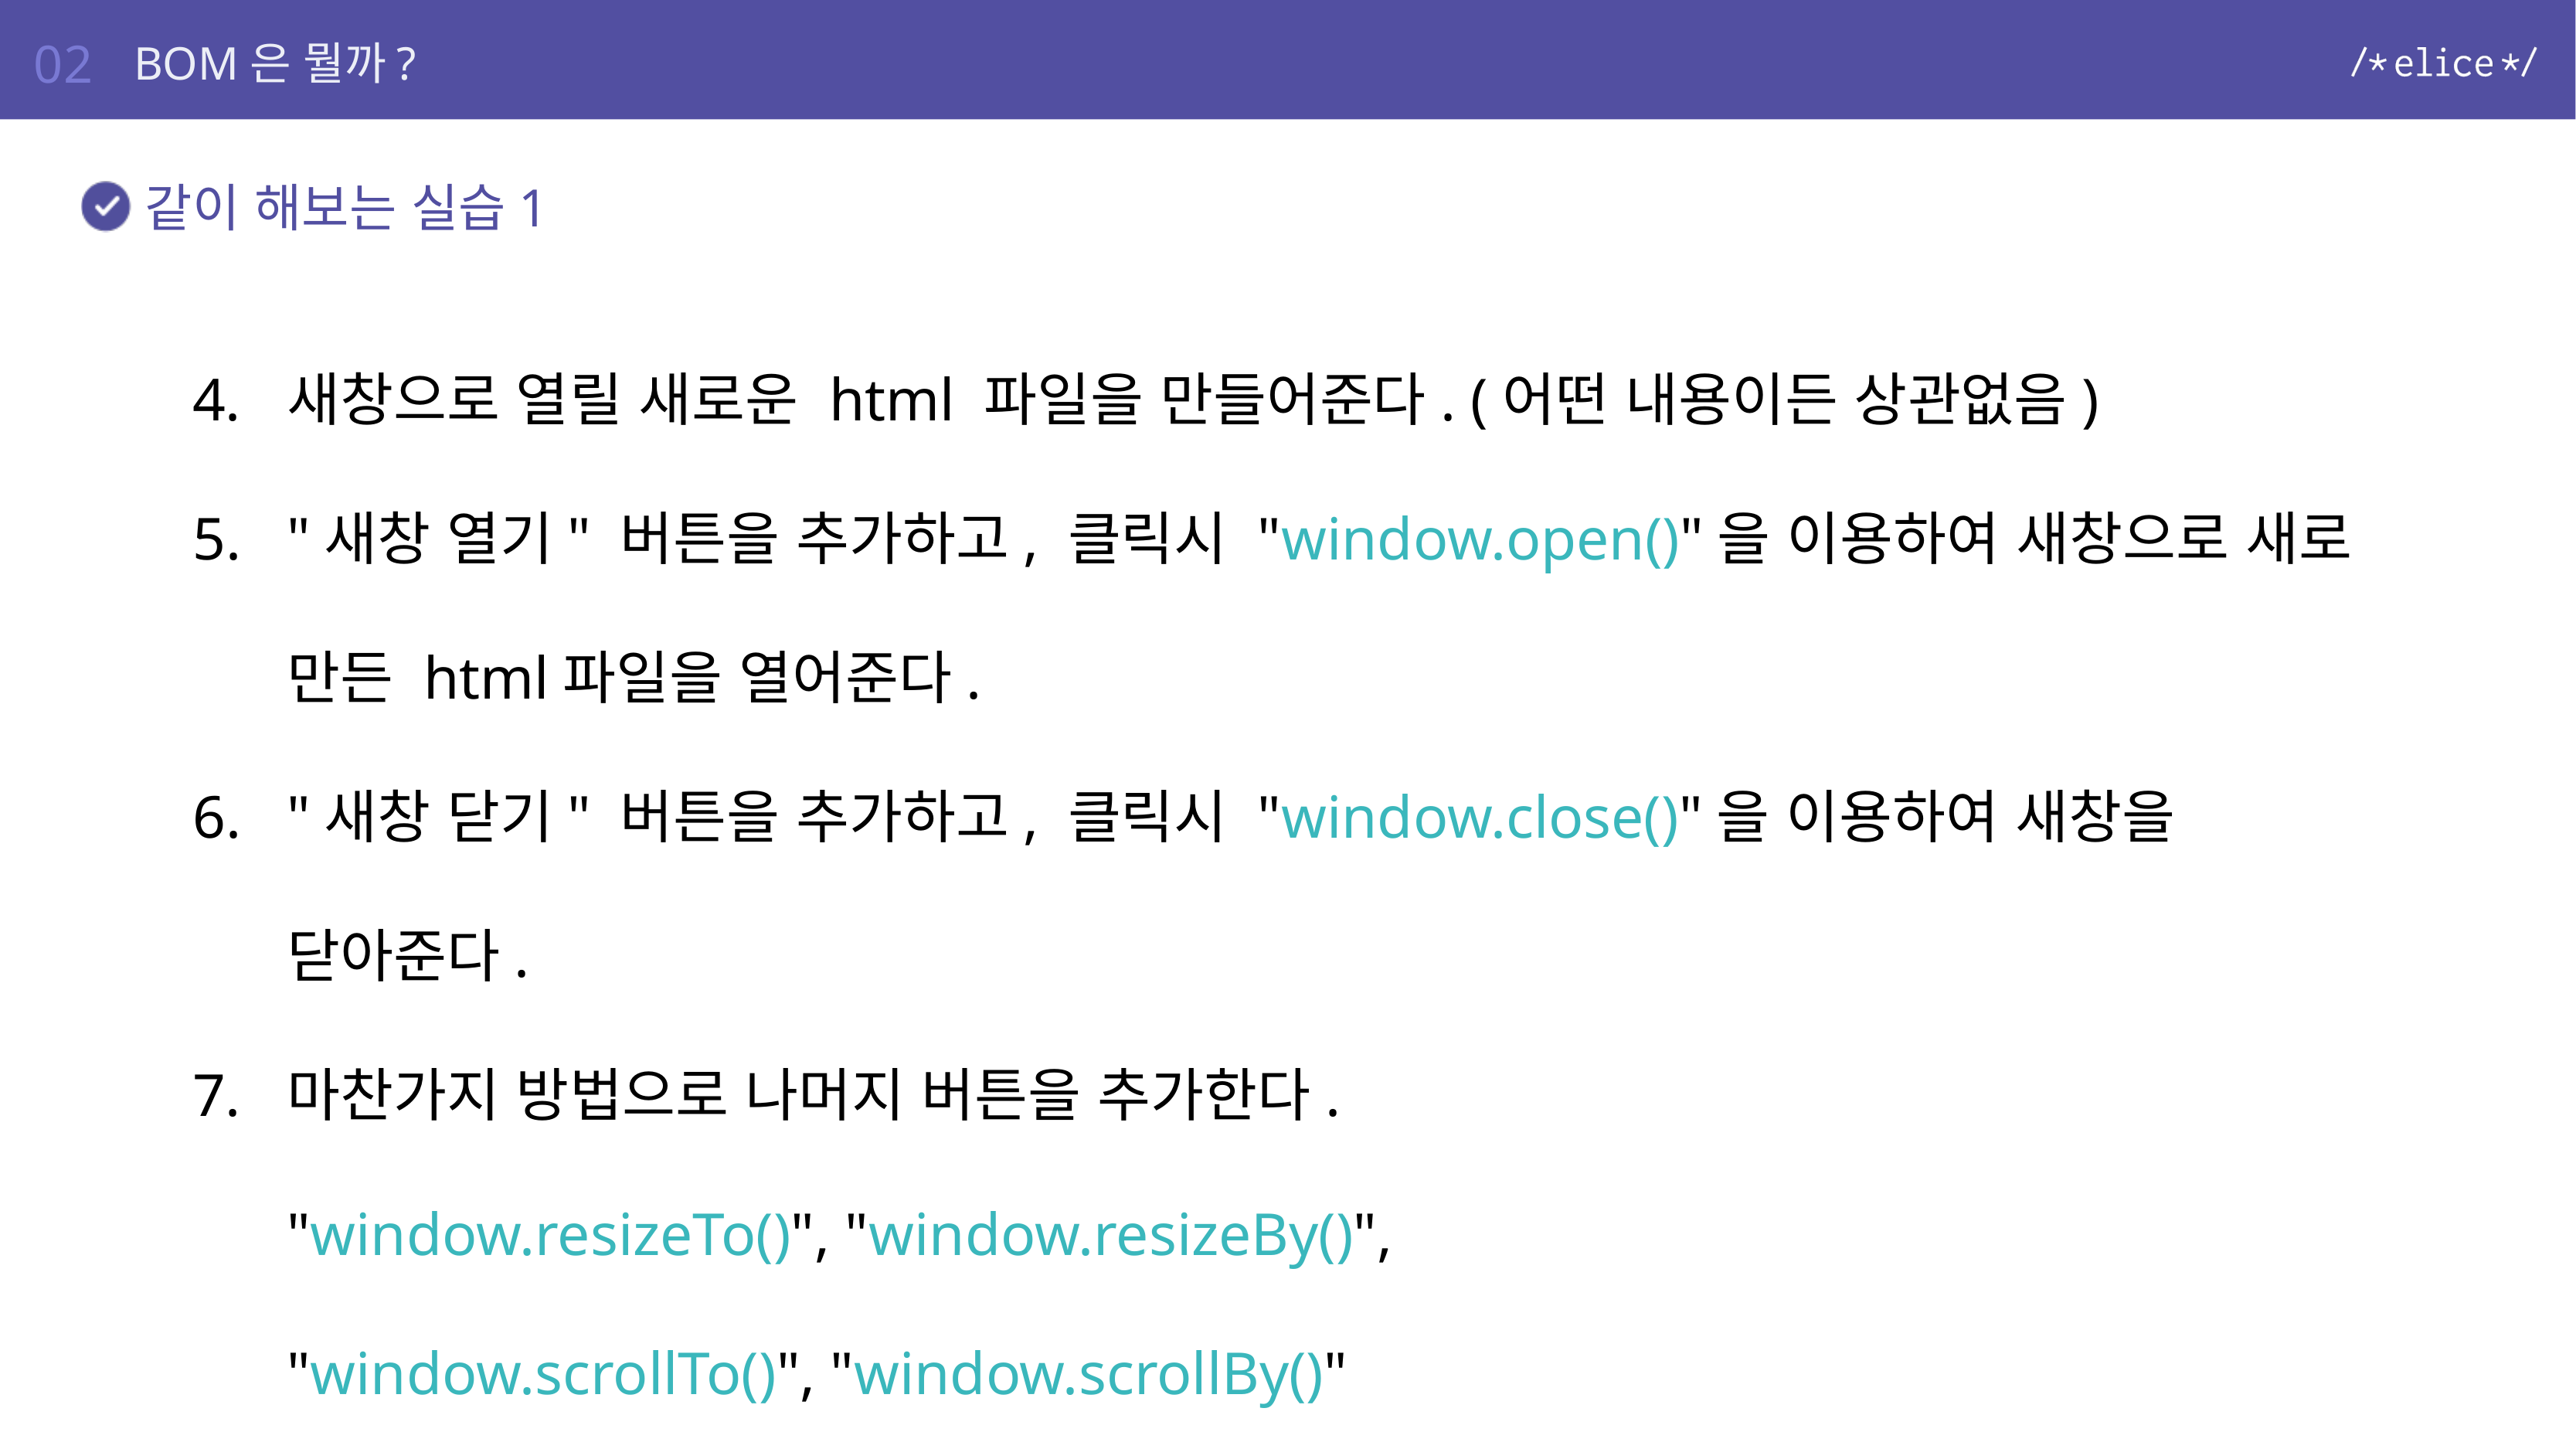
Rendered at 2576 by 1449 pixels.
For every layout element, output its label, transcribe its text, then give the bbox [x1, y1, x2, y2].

list BOM은 뭘까? [134, 17, 2311, 107]
list 02 [33, 17, 134, 107]
text_box 새창으로 열릴 새로운 html 파일을 만들어준다. (어떤 내용이든 상관없음) "새창 열기" 버튼을 추가하고, 클릭시 "window.open()"을 이용하여 새창으로 새로 만든 html파일을 열어준다. "새창 닫기" 버튼을 추가하고, 클릭시 "window.close()"을 이용하여 새창을 닫아준다. 마찬가지 방법으로 나머지 버튼을 추가한다. "window.resizeTo()", "window.resizeBy()", "window.scrollTo()", "window.scrollBy()" [181, 287, 2394, 1396]
picture [81, 180, 133, 233]
list 같이 해보는 실습1 [134, 162, 2443, 251]
picture [2347, 32, 2542, 91]
